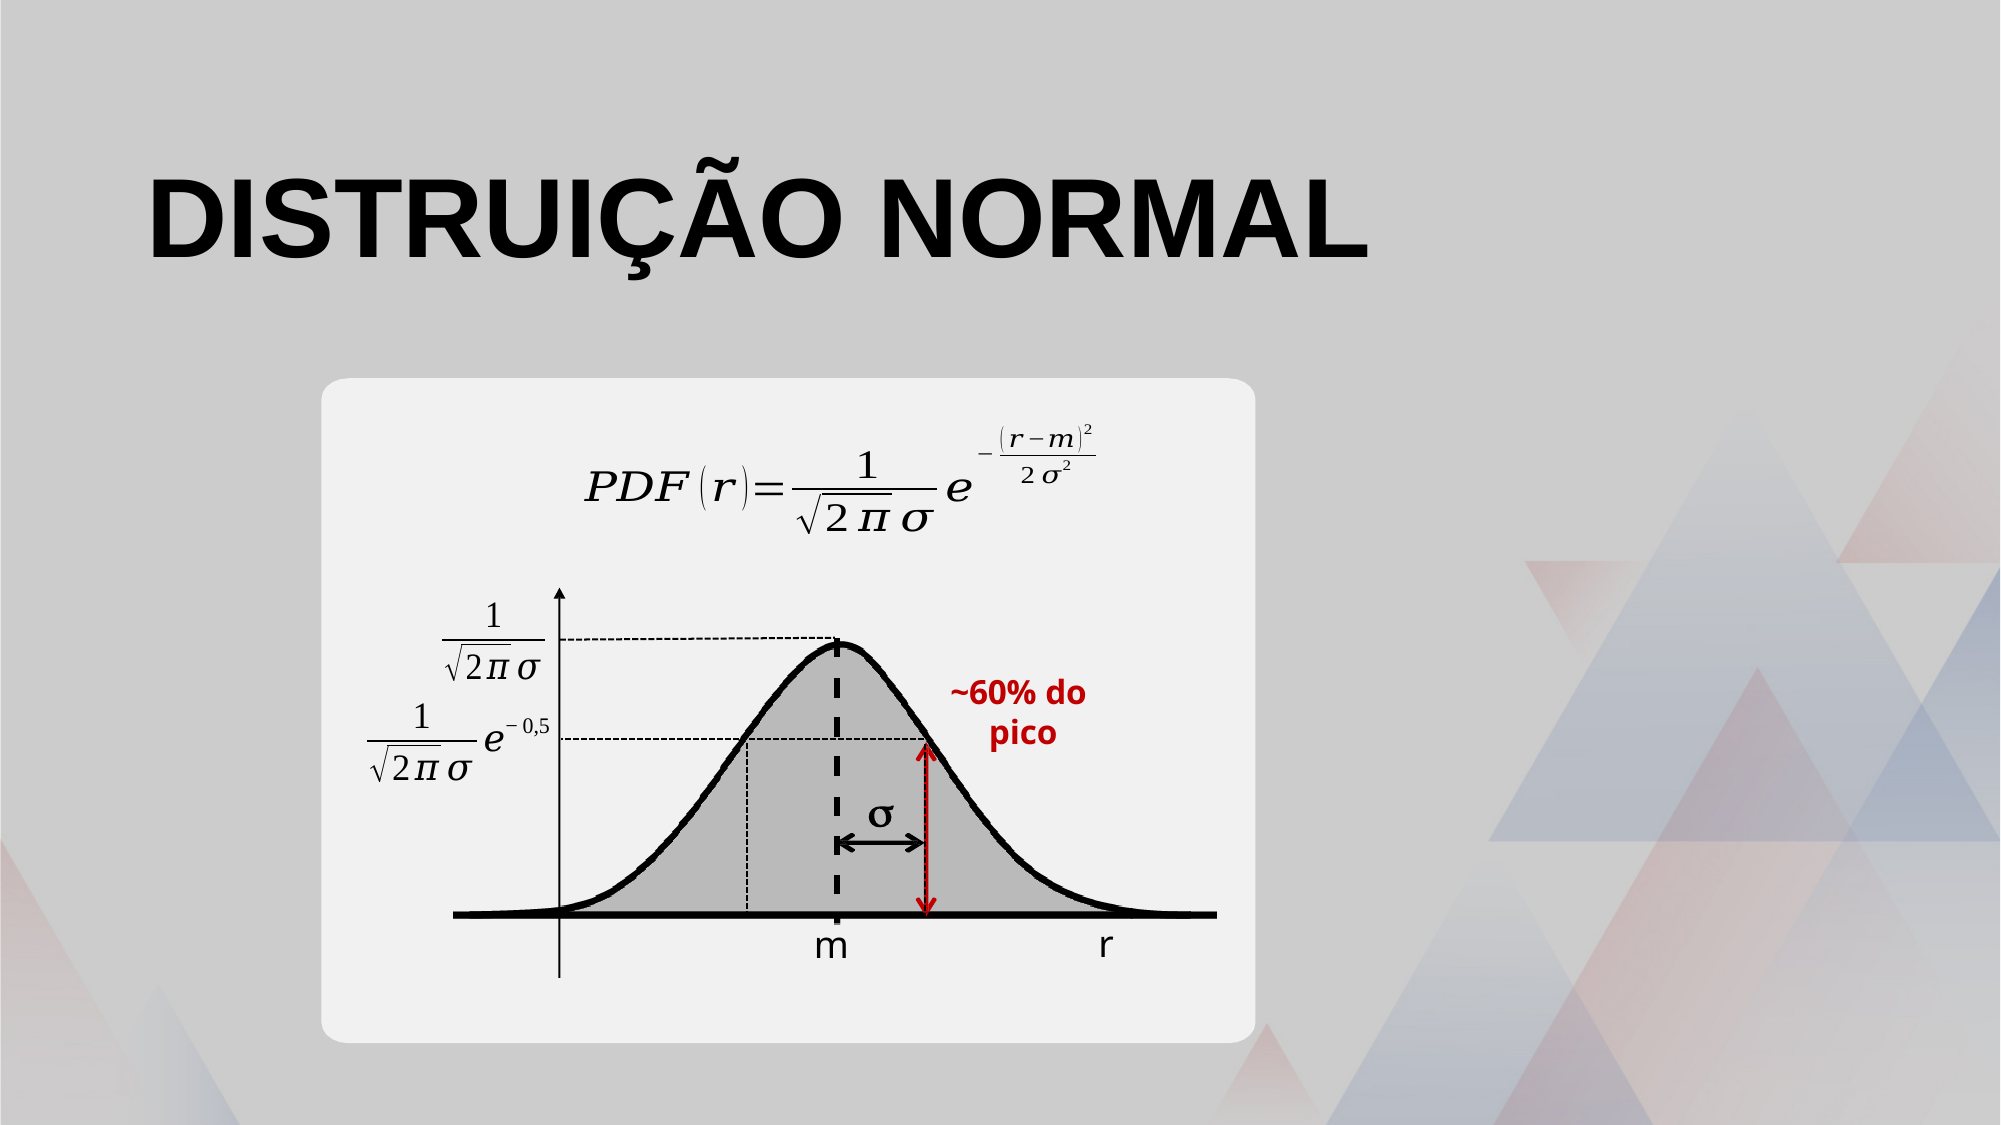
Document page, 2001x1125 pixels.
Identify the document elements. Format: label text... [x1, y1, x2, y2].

picture [0, 0, 2001, 1125]
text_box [321, 378, 1256, 1044]
title distruição normal [131, 112, 1869, 331]
